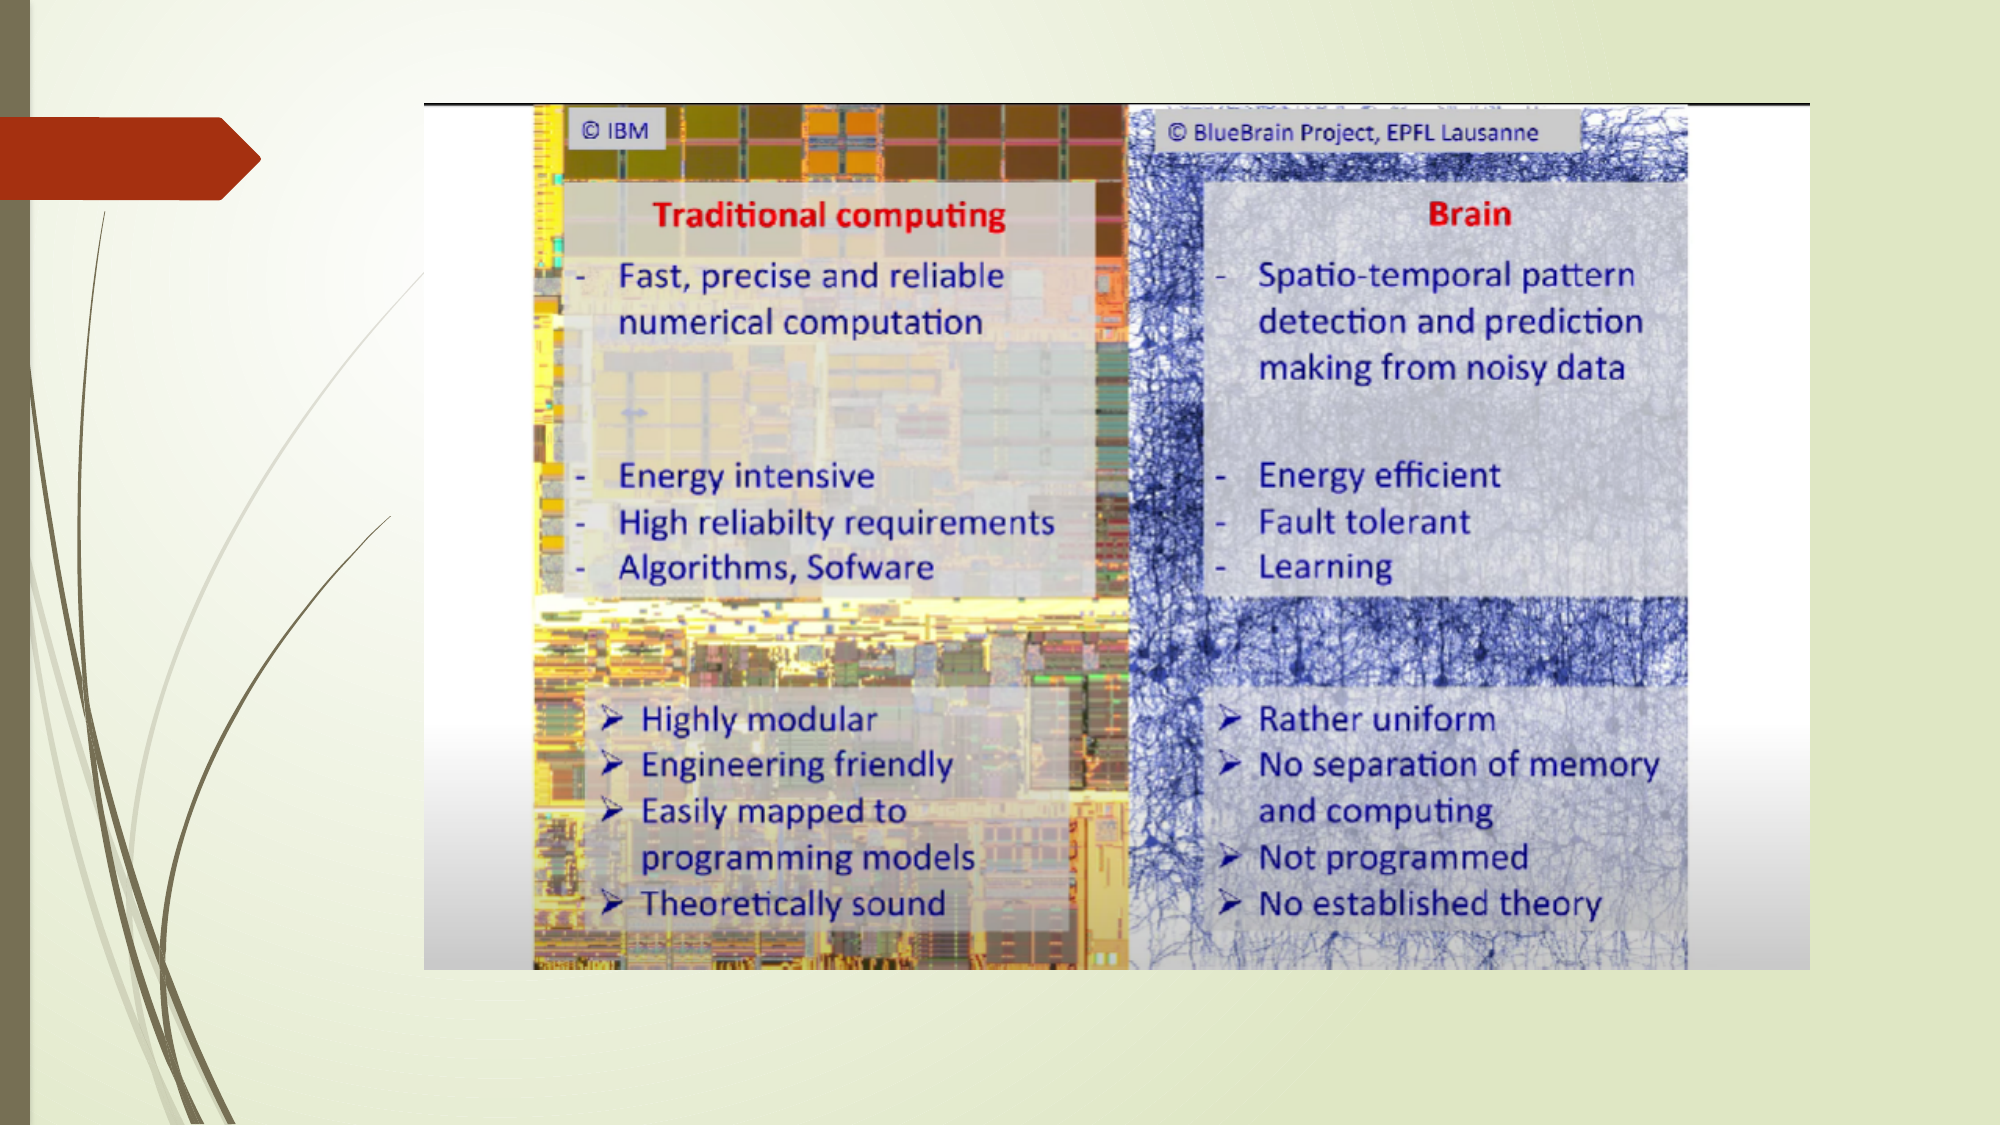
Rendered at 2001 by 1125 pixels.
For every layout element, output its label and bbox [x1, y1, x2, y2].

picture [424, 103, 1810, 970]
